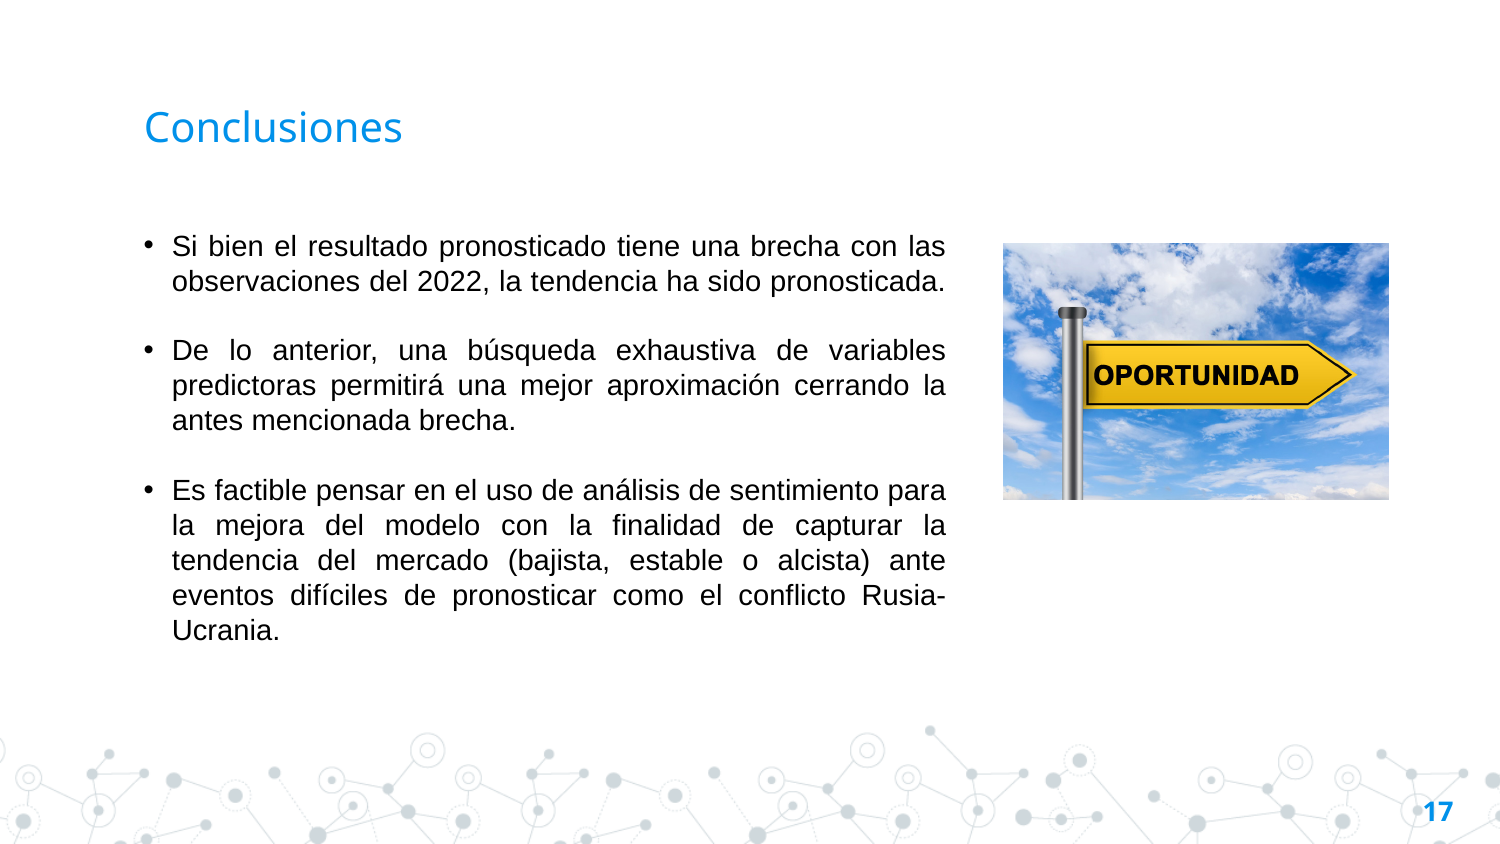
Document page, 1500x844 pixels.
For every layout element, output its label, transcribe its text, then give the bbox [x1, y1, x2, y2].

text_box Si bien el resultado pronosticado tiene una brecha con las observaciones del 2022, la tendencia ha sido pronosticada. De lo anterior, una búsqueda exhaustiva de variables predictoras permitirá una mejor aproximación cerrando la antes mencionada brecha. Es factible pensar en el uso de análisis de sentimiento para la mejora del modelo con la finalidad de capturar la tendencia del mercado (bajista, estable o alcista) ante eventos difíciles de pronosticar como el conflicto Rusia-Ucrania. [128, 184, 962, 733]
title Conclusiones [128, 50, 1372, 166]
slide_number 17 [1378, 779, 1469, 844]
picture [0, 0, 1500, 844]
